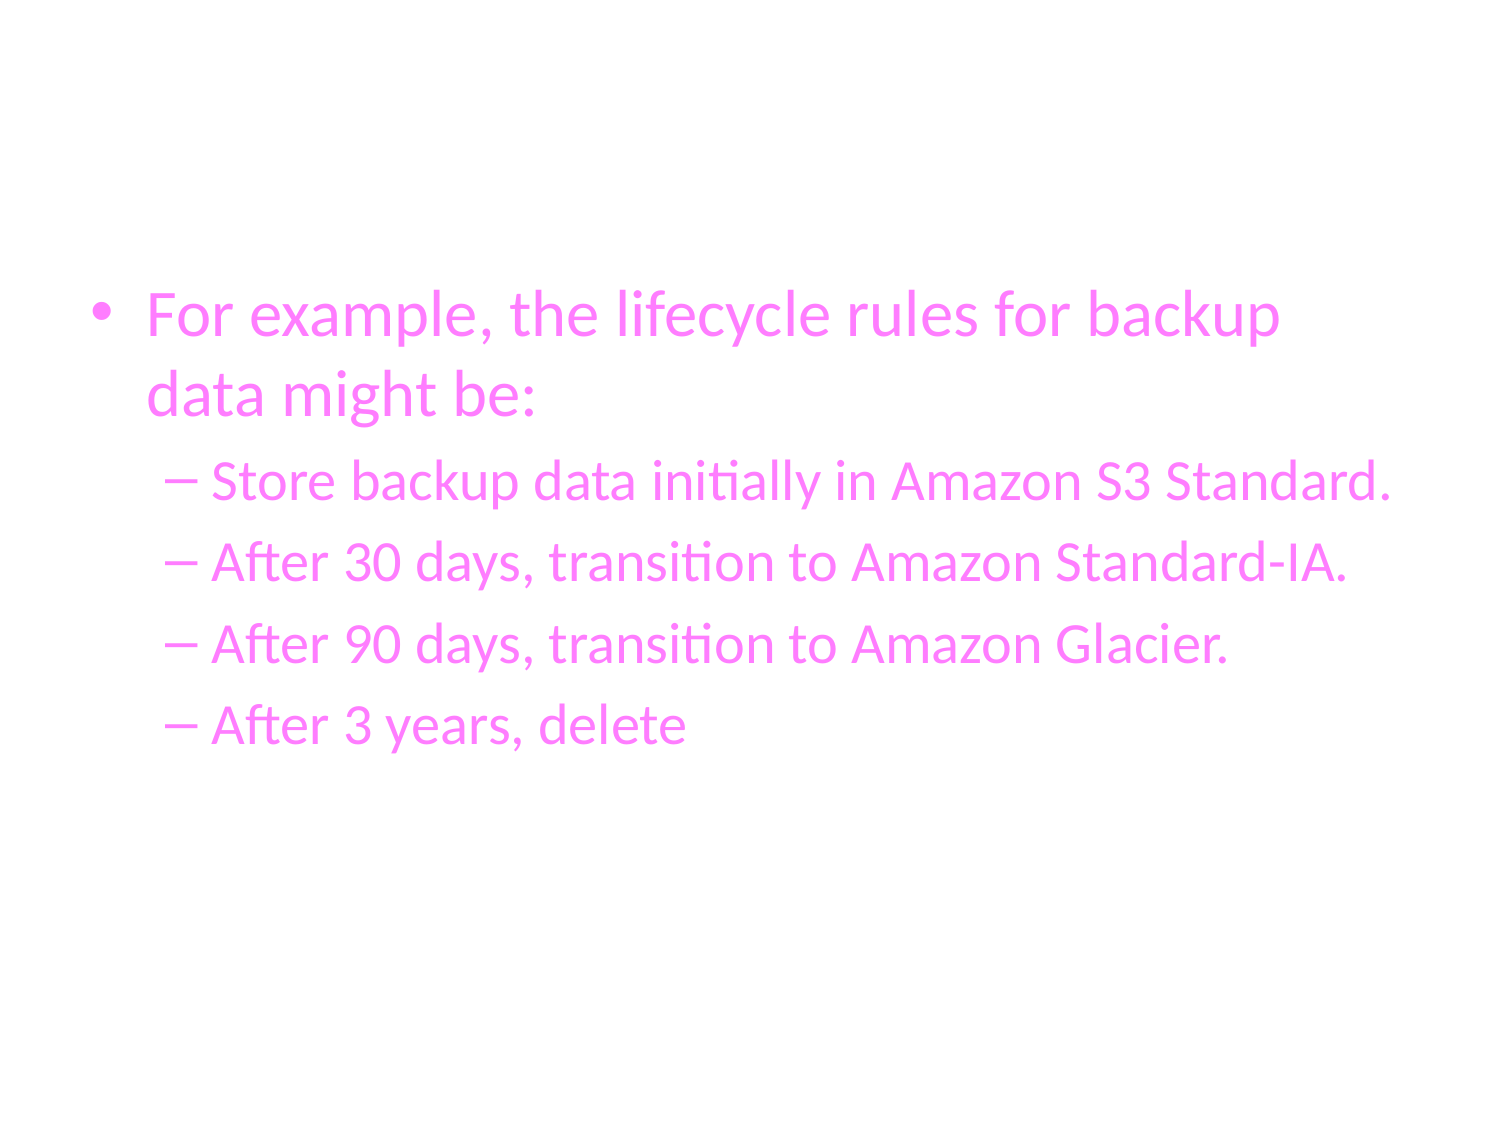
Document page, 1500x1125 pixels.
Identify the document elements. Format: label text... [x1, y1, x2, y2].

list For example, the lifecycle rules for backup data might be: Store backup data initially in Amazon S3 Standard. After 30 days, transition to Amazon Standard-IA. After 90 days, transition to Amazon Glacier. After 3 years, delete [75, 262, 1425, 1005]
